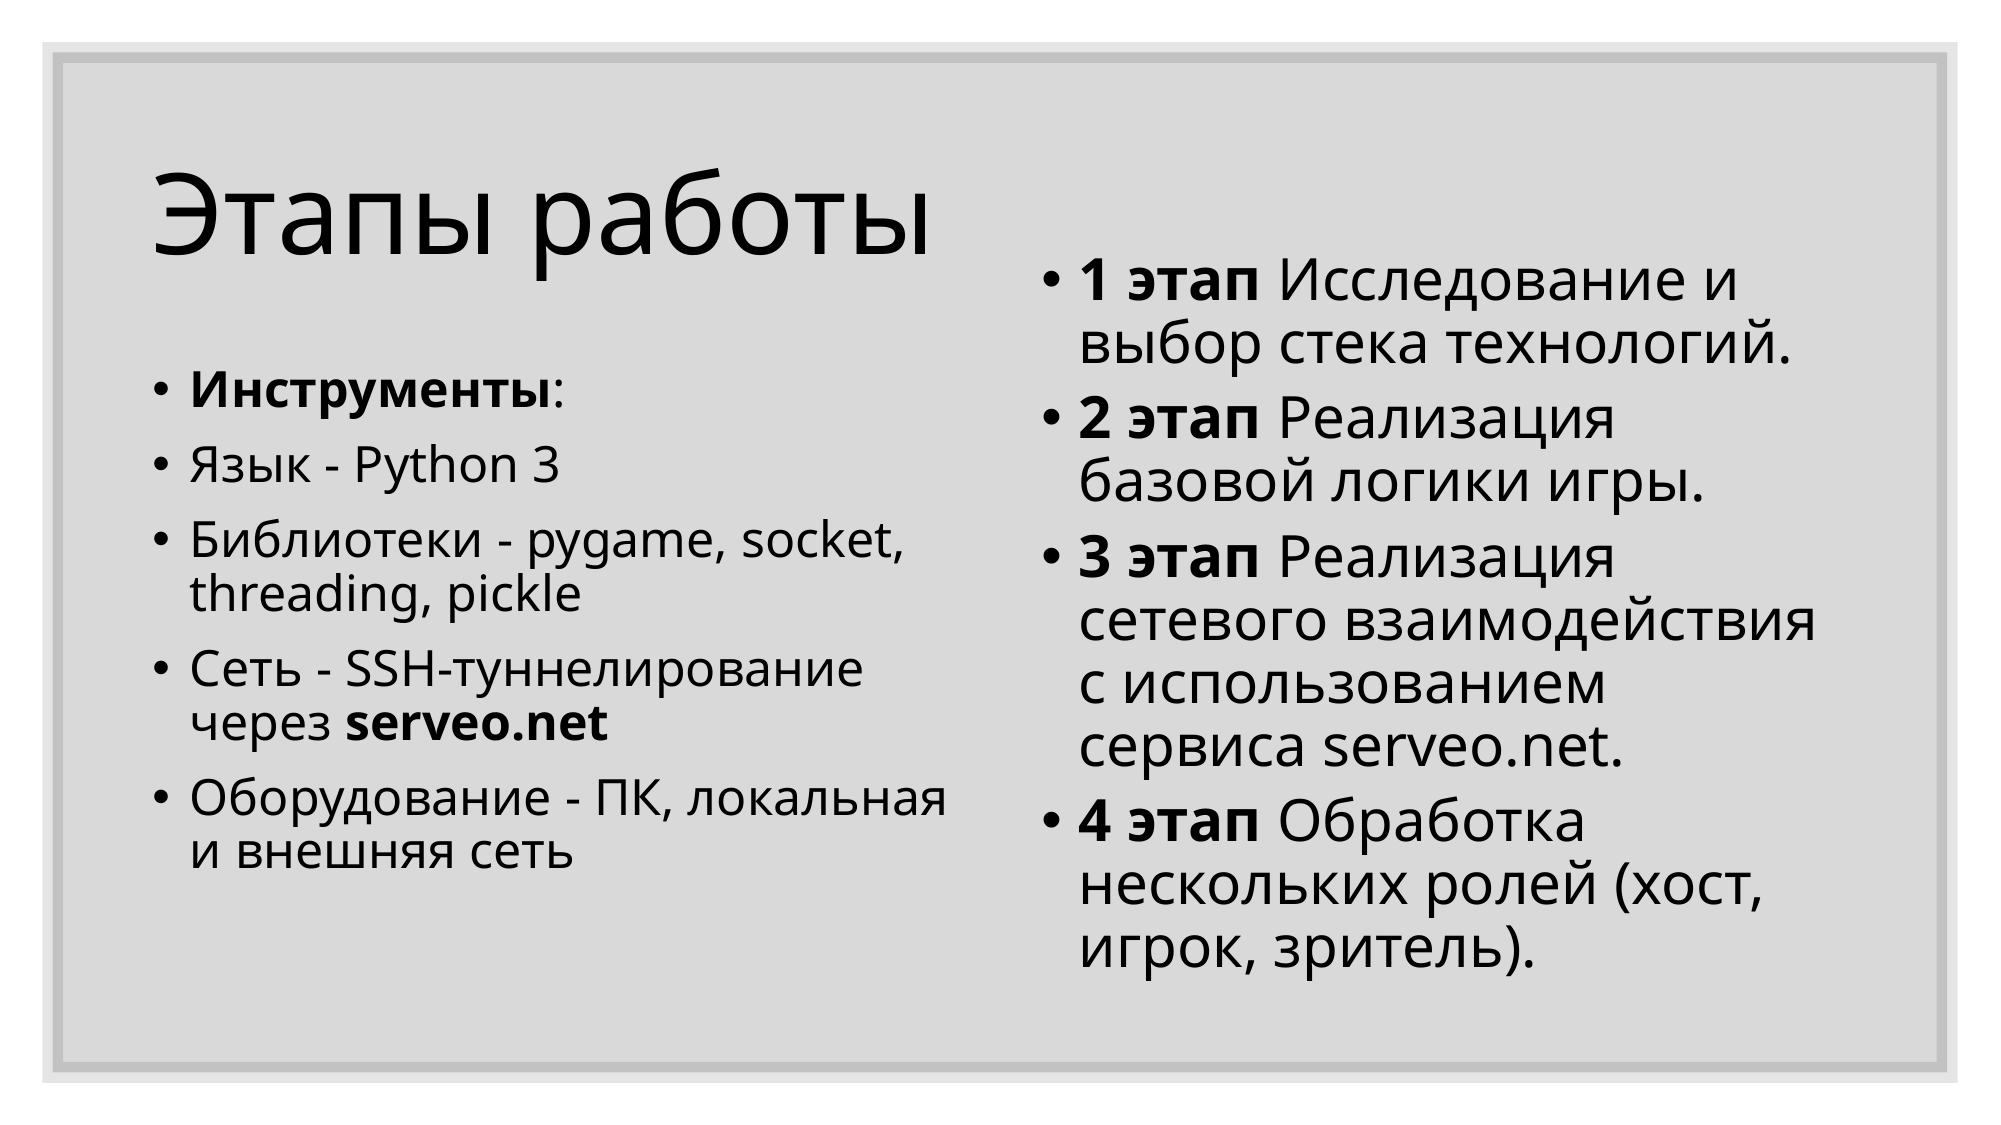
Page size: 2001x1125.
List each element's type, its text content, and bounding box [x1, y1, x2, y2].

list Инструменты: Язык - Python 3 Библиотеки - pygame, socket, threading, pickle Сеть - SSH-туннелирование через serveo.net Оборудование - ПК, локальная и внешняя сеть [137, 357, 974, 980]
text_box [51, 51, 1949, 1074]
title Этапы работы [137, 109, 1863, 328]
text_box 1 этап Исследование и выбор стека технологий. 2 этап Реализация базовой логики игры. 3 этап Реализация сетевого взаимодействия с использованием сервиса serveo.net. 4 этап Обработка нескольких ролей (хост, игрок, зритель). [1026, 242, 1863, 980]
